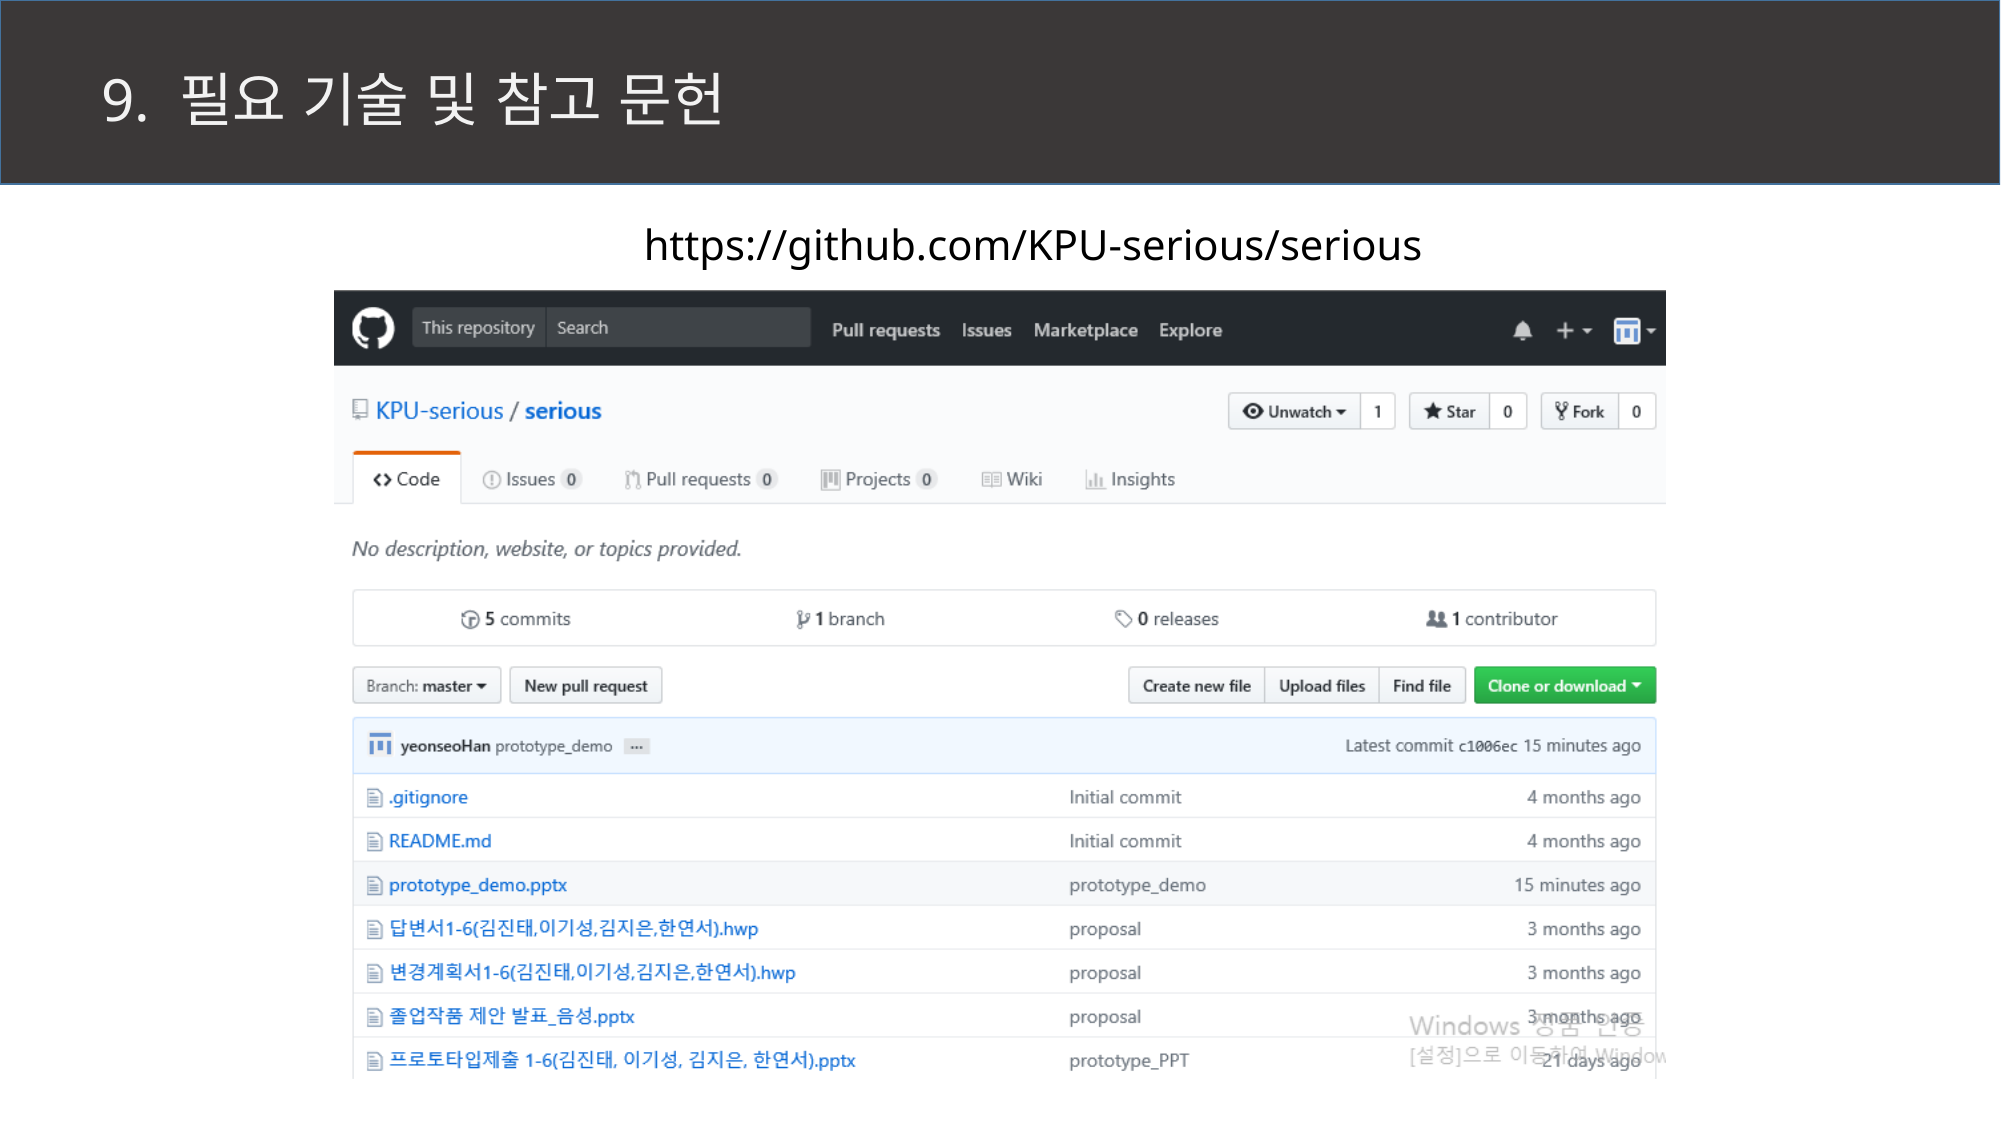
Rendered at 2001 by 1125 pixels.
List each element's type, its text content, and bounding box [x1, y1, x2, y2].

picture [334, 290, 1666, 1079]
text_box https://github.com/KPU-serious/serious [628, 211, 1438, 276]
title 9. 필요 기술 및 참고 문헌 [86, 46, 1034, 142]
